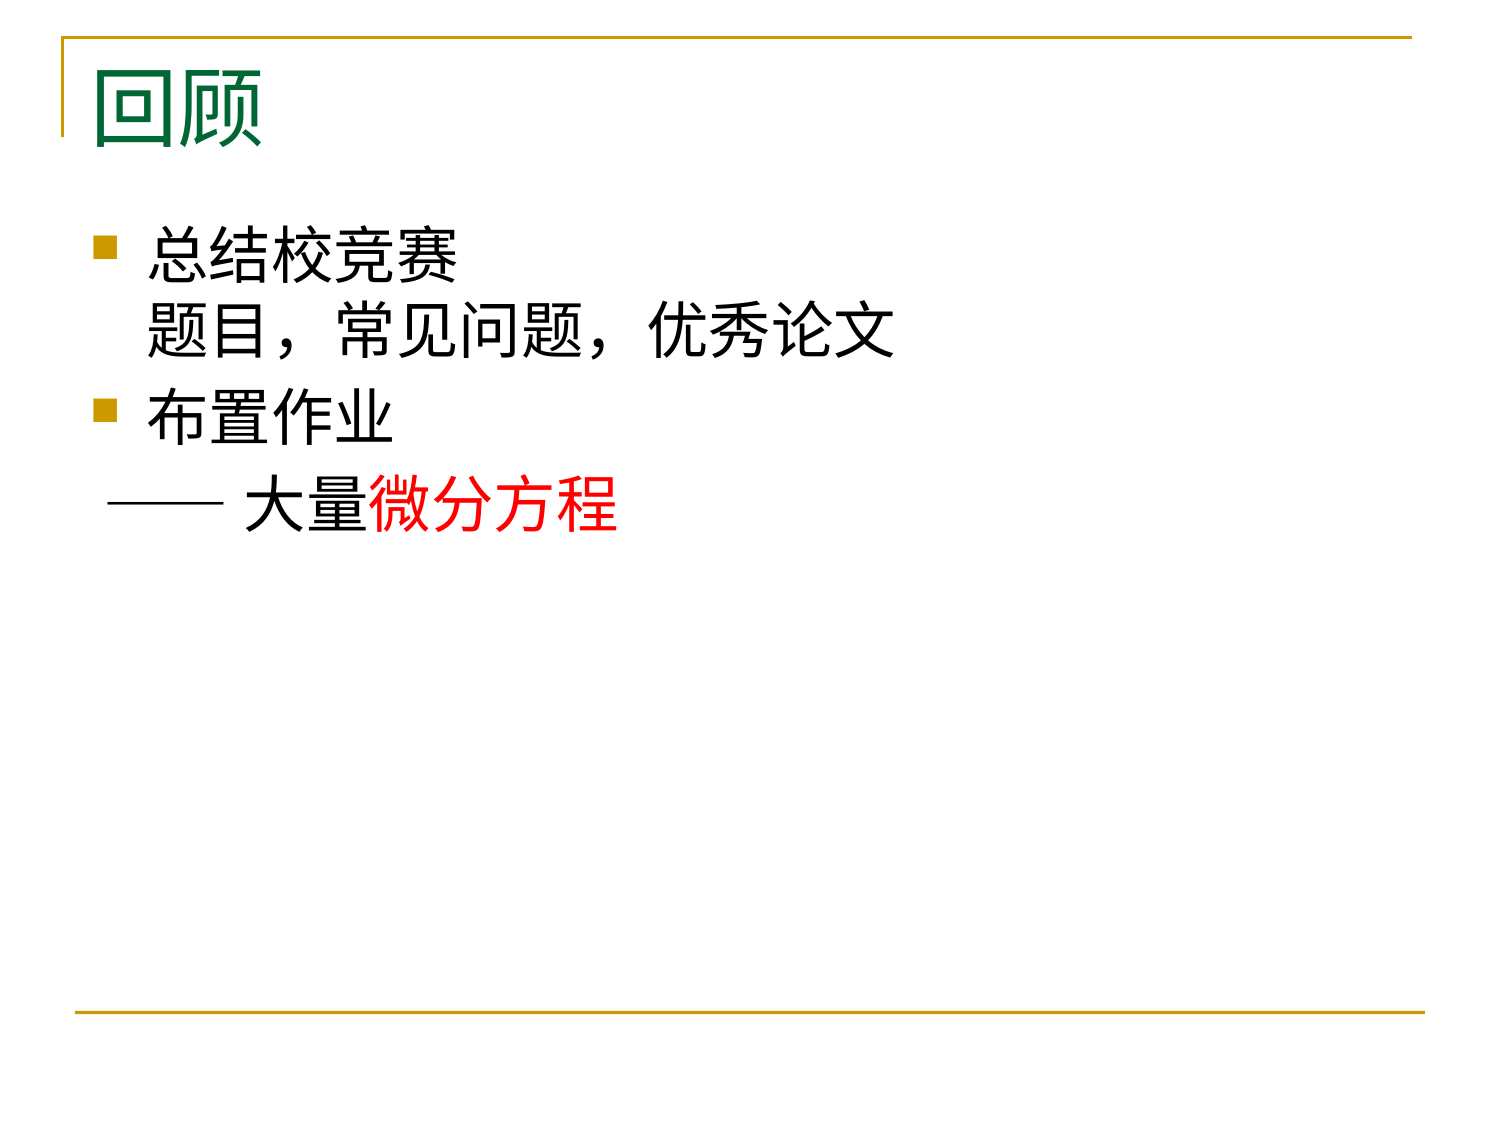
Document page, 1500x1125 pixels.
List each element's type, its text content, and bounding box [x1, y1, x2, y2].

title 回顾 [74, 45, 1426, 185]
list 总结校竞赛 题目，常见问题，优秀论文 布置作业 ——大量微分方程 [74, 207, 1426, 1006]
